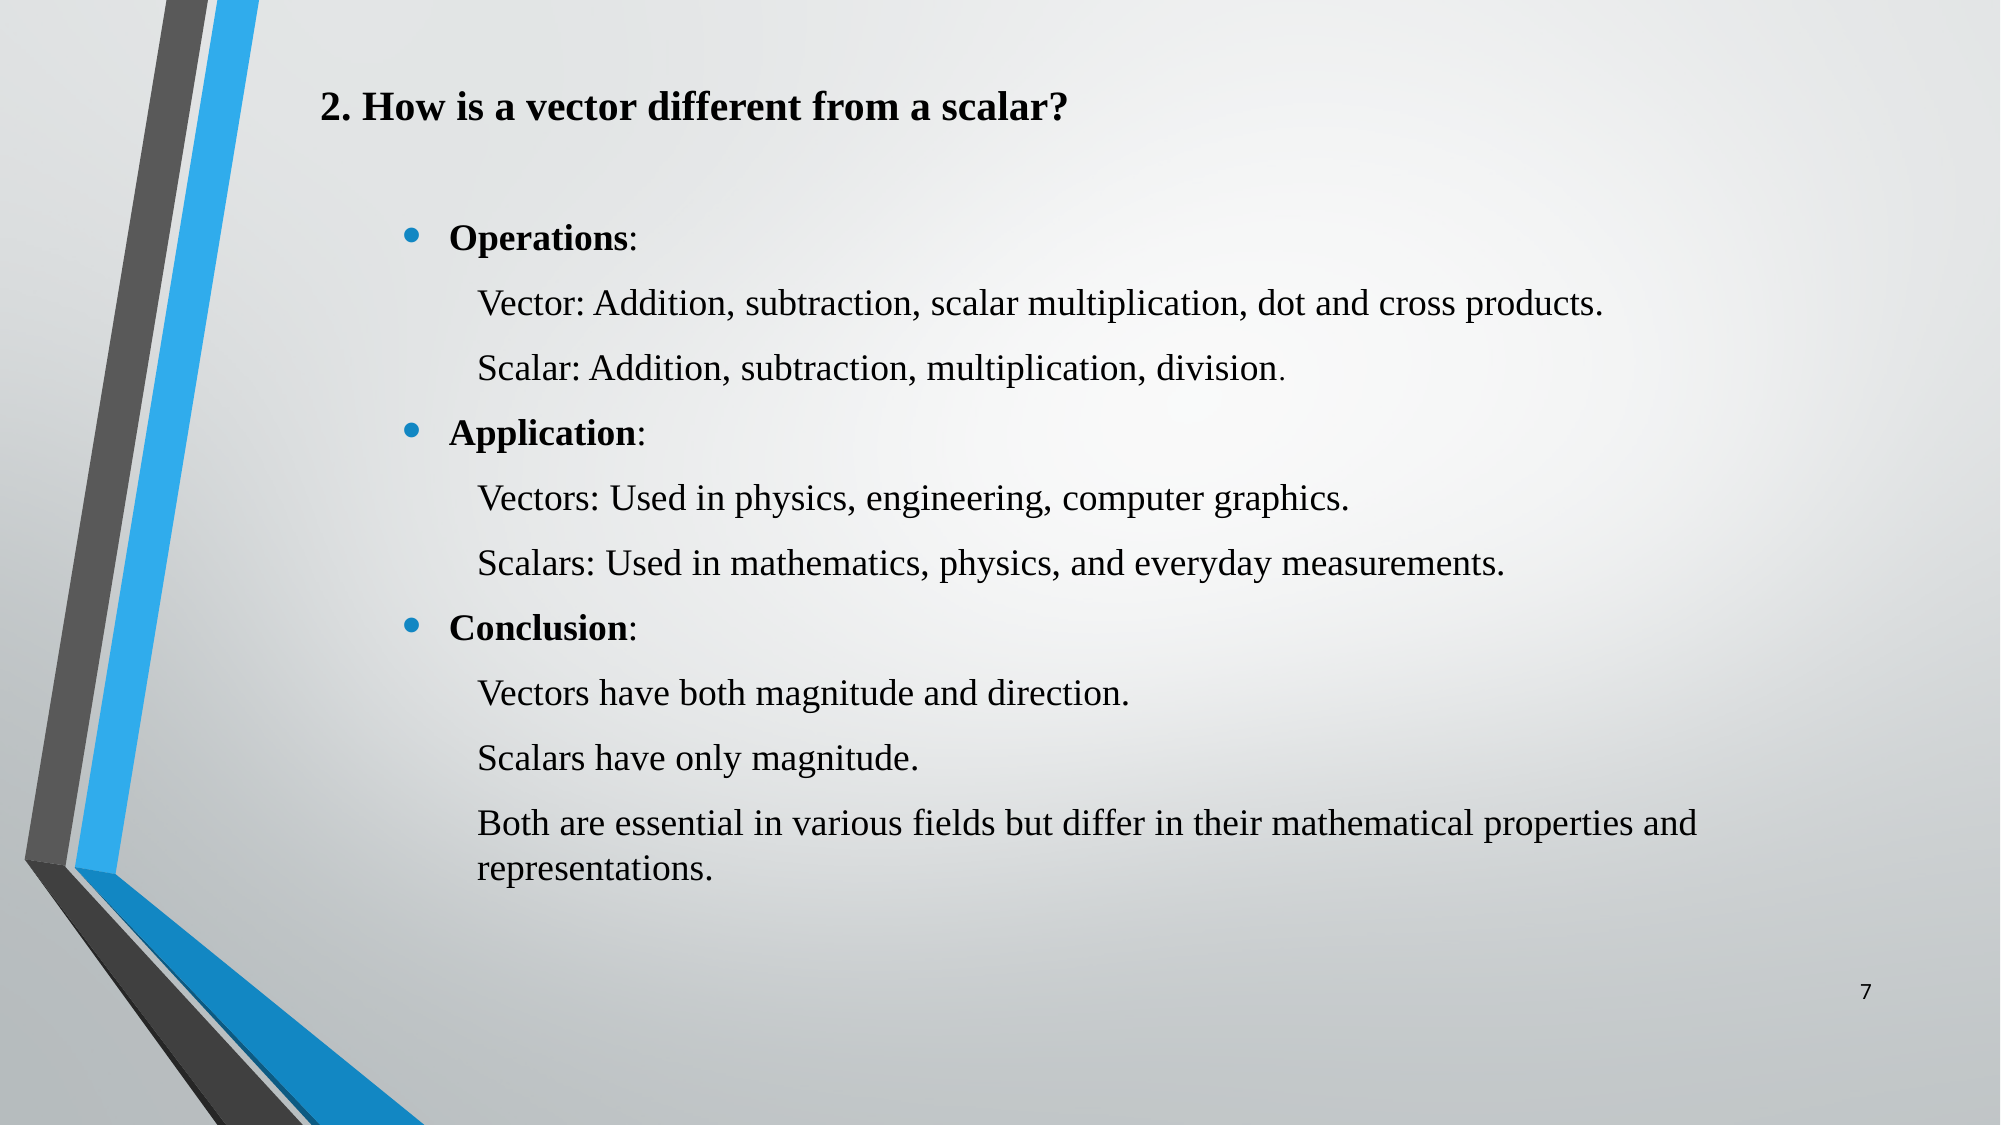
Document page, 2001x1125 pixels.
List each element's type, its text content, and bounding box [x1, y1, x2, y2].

slide_number 7 [1796, 962, 1887, 1023]
title 2. How is a vector different from a scalar? [140, 40, 1250, 167]
list Operations: Vector: Addition, subtraction, scalar multiplication, dot and cross products. Scalar: Addition, subtraction, multiplication, division. Application: Vectors: Used in physics, engineering, computer graphics. Scalars: Used in mathematics, physics, and everyday measurements. Conclusion: Vectors have both magnitude and direction. Scalars have only magnitude. Both are essential in various fields but differ in their mathematical properties and representations. [387, 194, 1756, 972]
